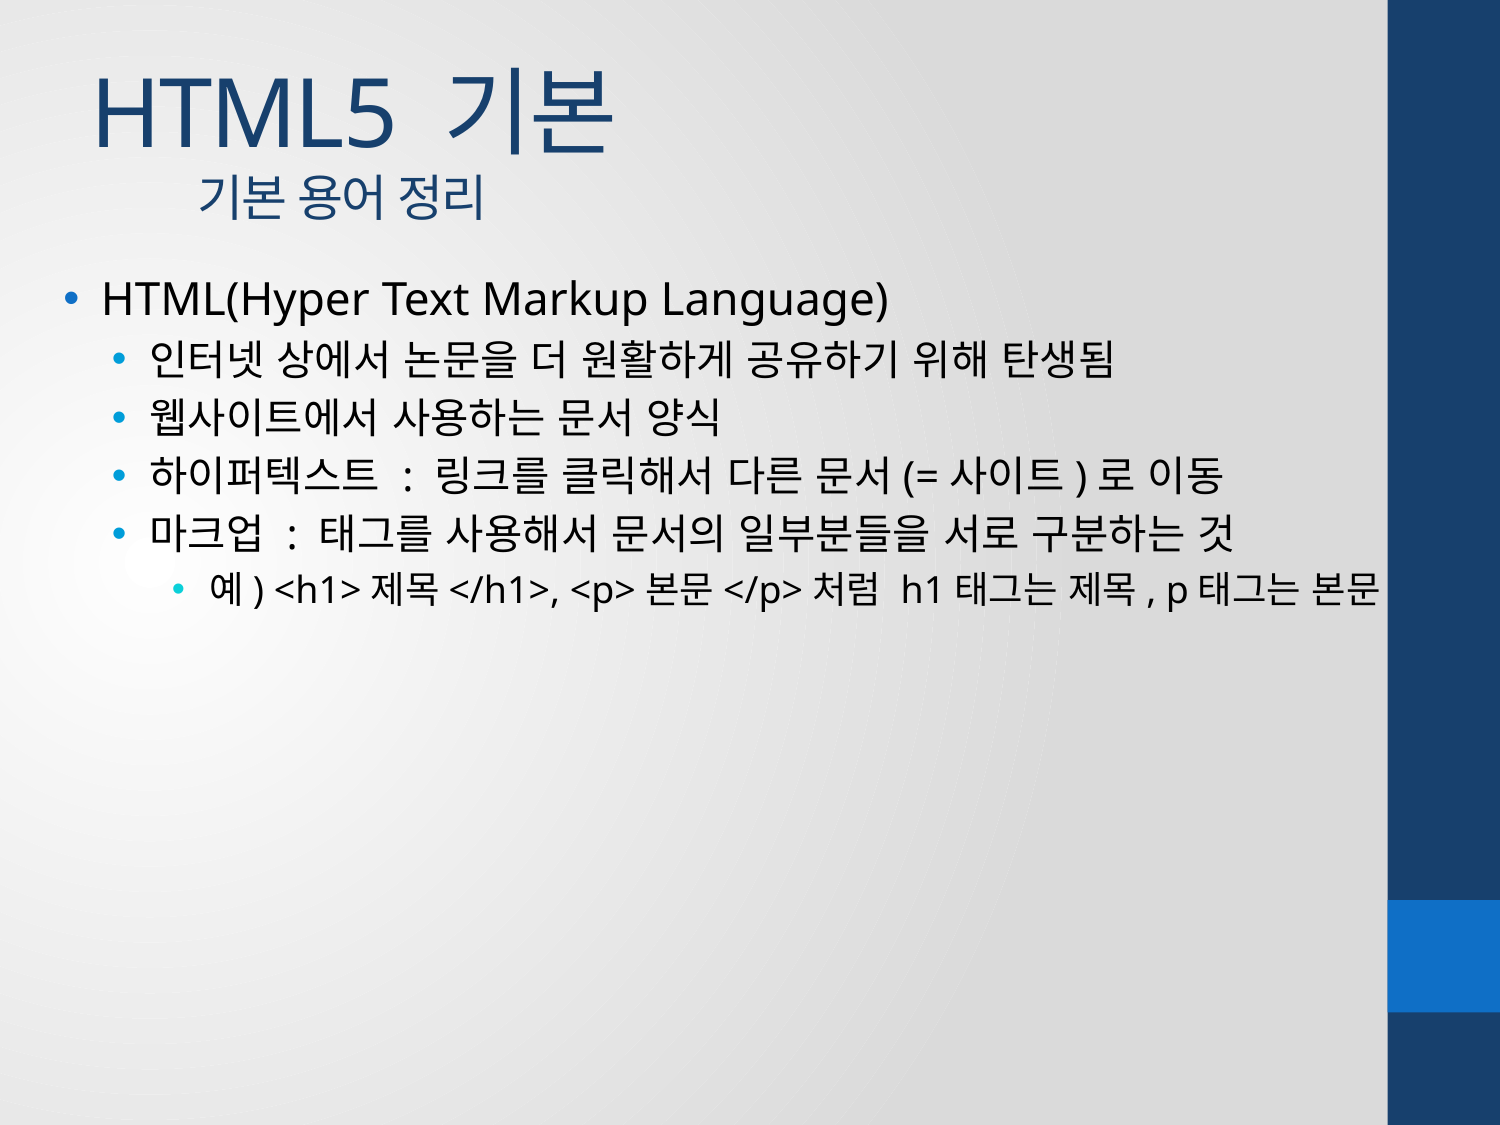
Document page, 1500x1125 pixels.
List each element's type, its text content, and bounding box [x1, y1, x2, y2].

list HTML(Hyper Text Markup Language) 인터넷 상에서 논문을 더 원활하게 공유하기 위해 탄생됨 웹사이트에서 사용하는 문서 양식 하이퍼텍스트 : 링크를 클릭해서 다른 문서(=사이트)로 이동 마크업 : 태그를 사용해서 문서의 일부분들을 서로 구분하는 것 예) <h1>제목</h1>, <p>본문</p>처럼 h1태그는 제목, p태그는 본문 [29, 262, 1425, 1050]
title HTML5 기본 기본 용어 정리 [75, 45, 1325, 233]
